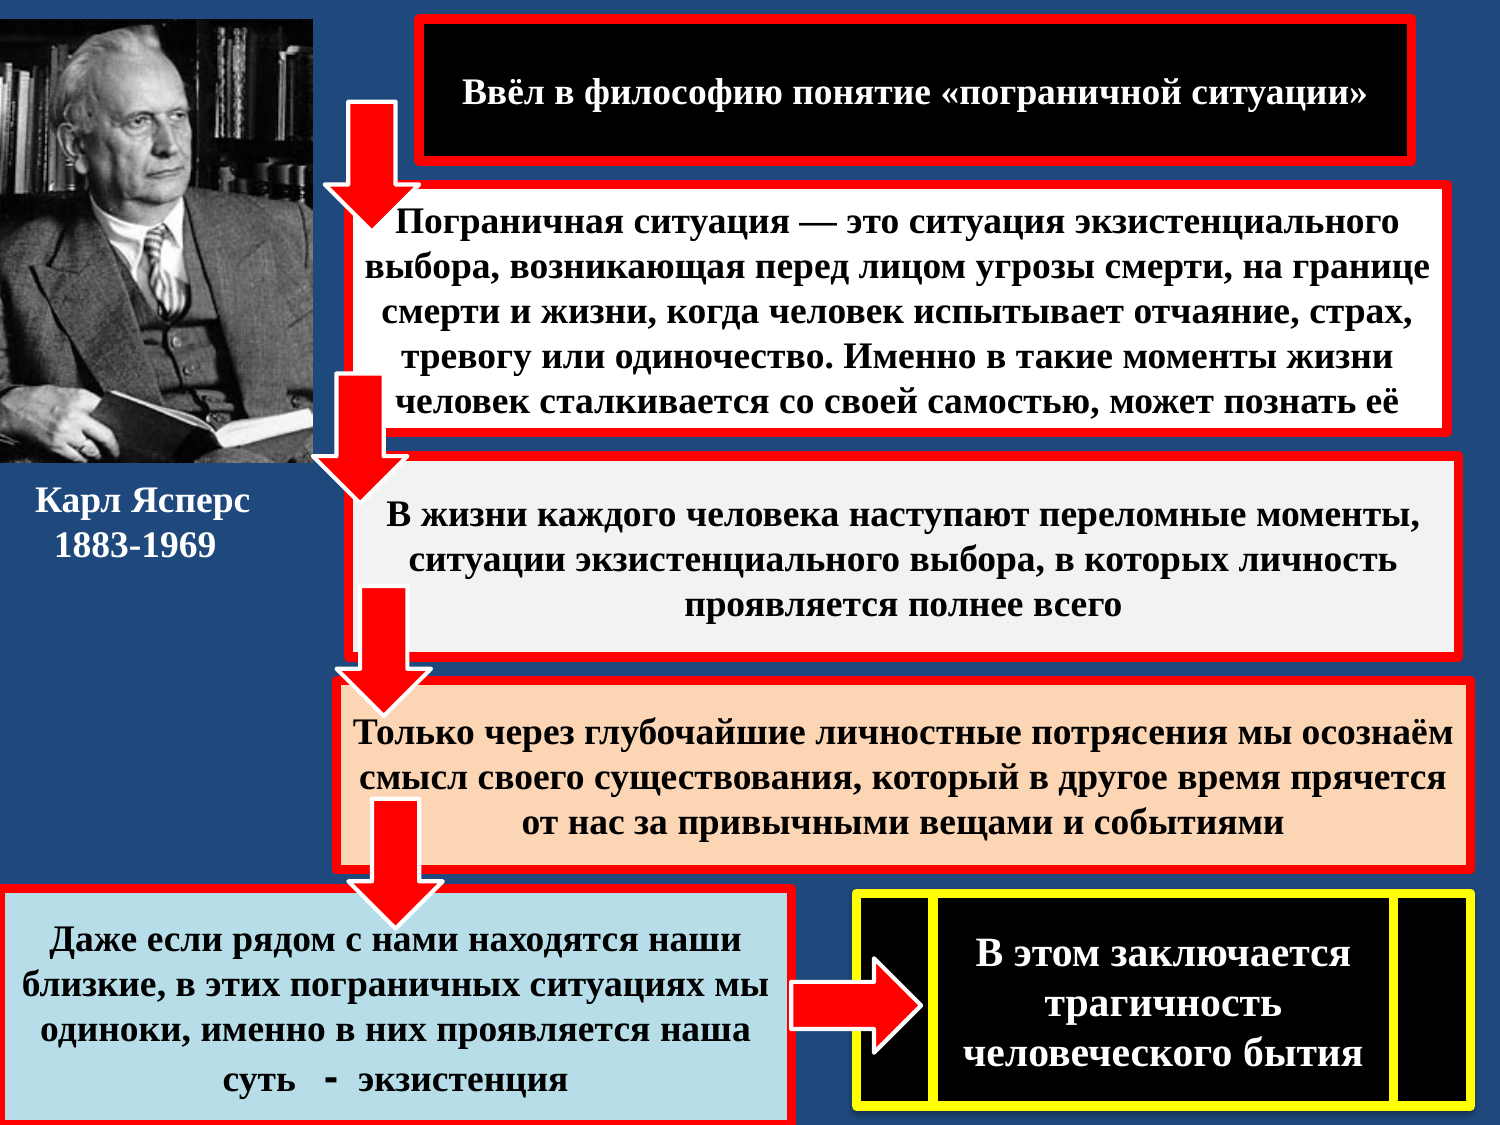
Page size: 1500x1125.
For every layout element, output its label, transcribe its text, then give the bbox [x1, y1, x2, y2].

text_box [322, 99, 422, 234]
text_box Пограничная ситуация — это ситуация экзистенциального выбора, возникающая перед лицом угрозы смерти, на границе смерти и жизни, когда человек испытывает отчаяние, страх, тревогу или одиночество. Именно в такие моменты жизни человек сталкивается со своей самостью, может познать её [346, 182, 1449, 435]
text_box [316, 371, 410, 506]
text_box В жизни каждого человека наступают переломные моменты, ситуации экзистенциального выбора, в которых личность проявляется полнее всего [346, 454, 1461, 659]
text_box [346, 796, 445, 931]
text_box Карл Ясперс 1883-1969 [1, 471, 266, 573]
text_box Ввёл в философию понятие «пограничной ситуации» [417, 17, 1414, 163]
text_box Только через глубочайшие личностные потрясения мы осознаём смысл своего существования, который в другое время прячется от нас за привычными вещами и событиями [334, 678, 1473, 872]
text_box В этом заключается трагичность человеческого бытия [854, 891, 1473, 1108]
text_box [334, 583, 433, 719]
text_box Даже если рядом с нами находятся наши близкие, в этих пограничных ситуациях мы одиноки, именно в них проявляется наша суть - экзистенция [0, 887, 793, 1125]
picture [0, 18, 313, 464]
text_box [789, 956, 924, 1055]
